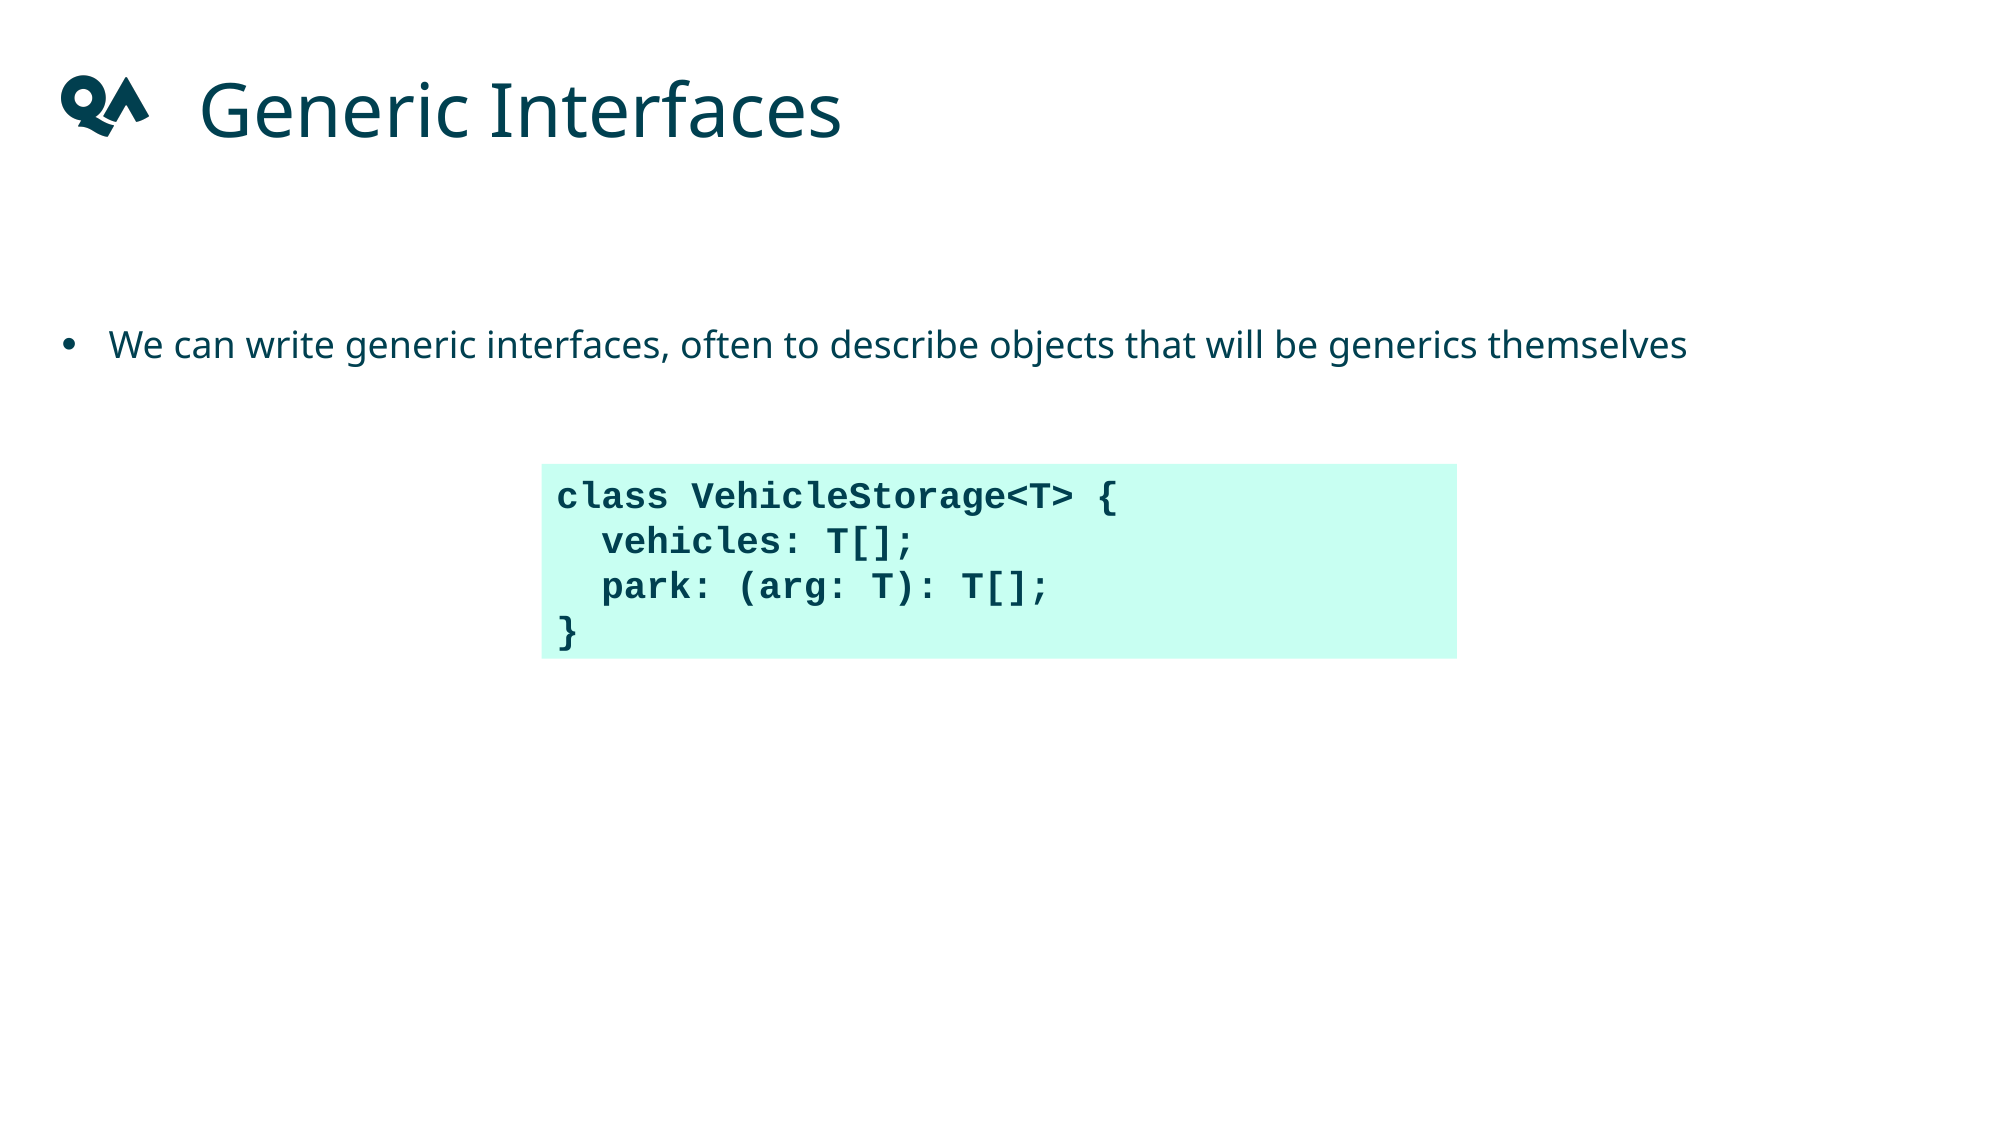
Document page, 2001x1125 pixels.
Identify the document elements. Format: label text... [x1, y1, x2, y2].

text_box class VehicleStorage<T> { vehicles: T[]; park: (arg: T): T[]; } [541, 463, 1457, 659]
list We can write generic interfaces, often to describe objects that will be generics themselves [61, 203, 1937, 1063]
picture [44, 61, 166, 148]
list Generic Interfaces [198, 62, 1937, 148]
